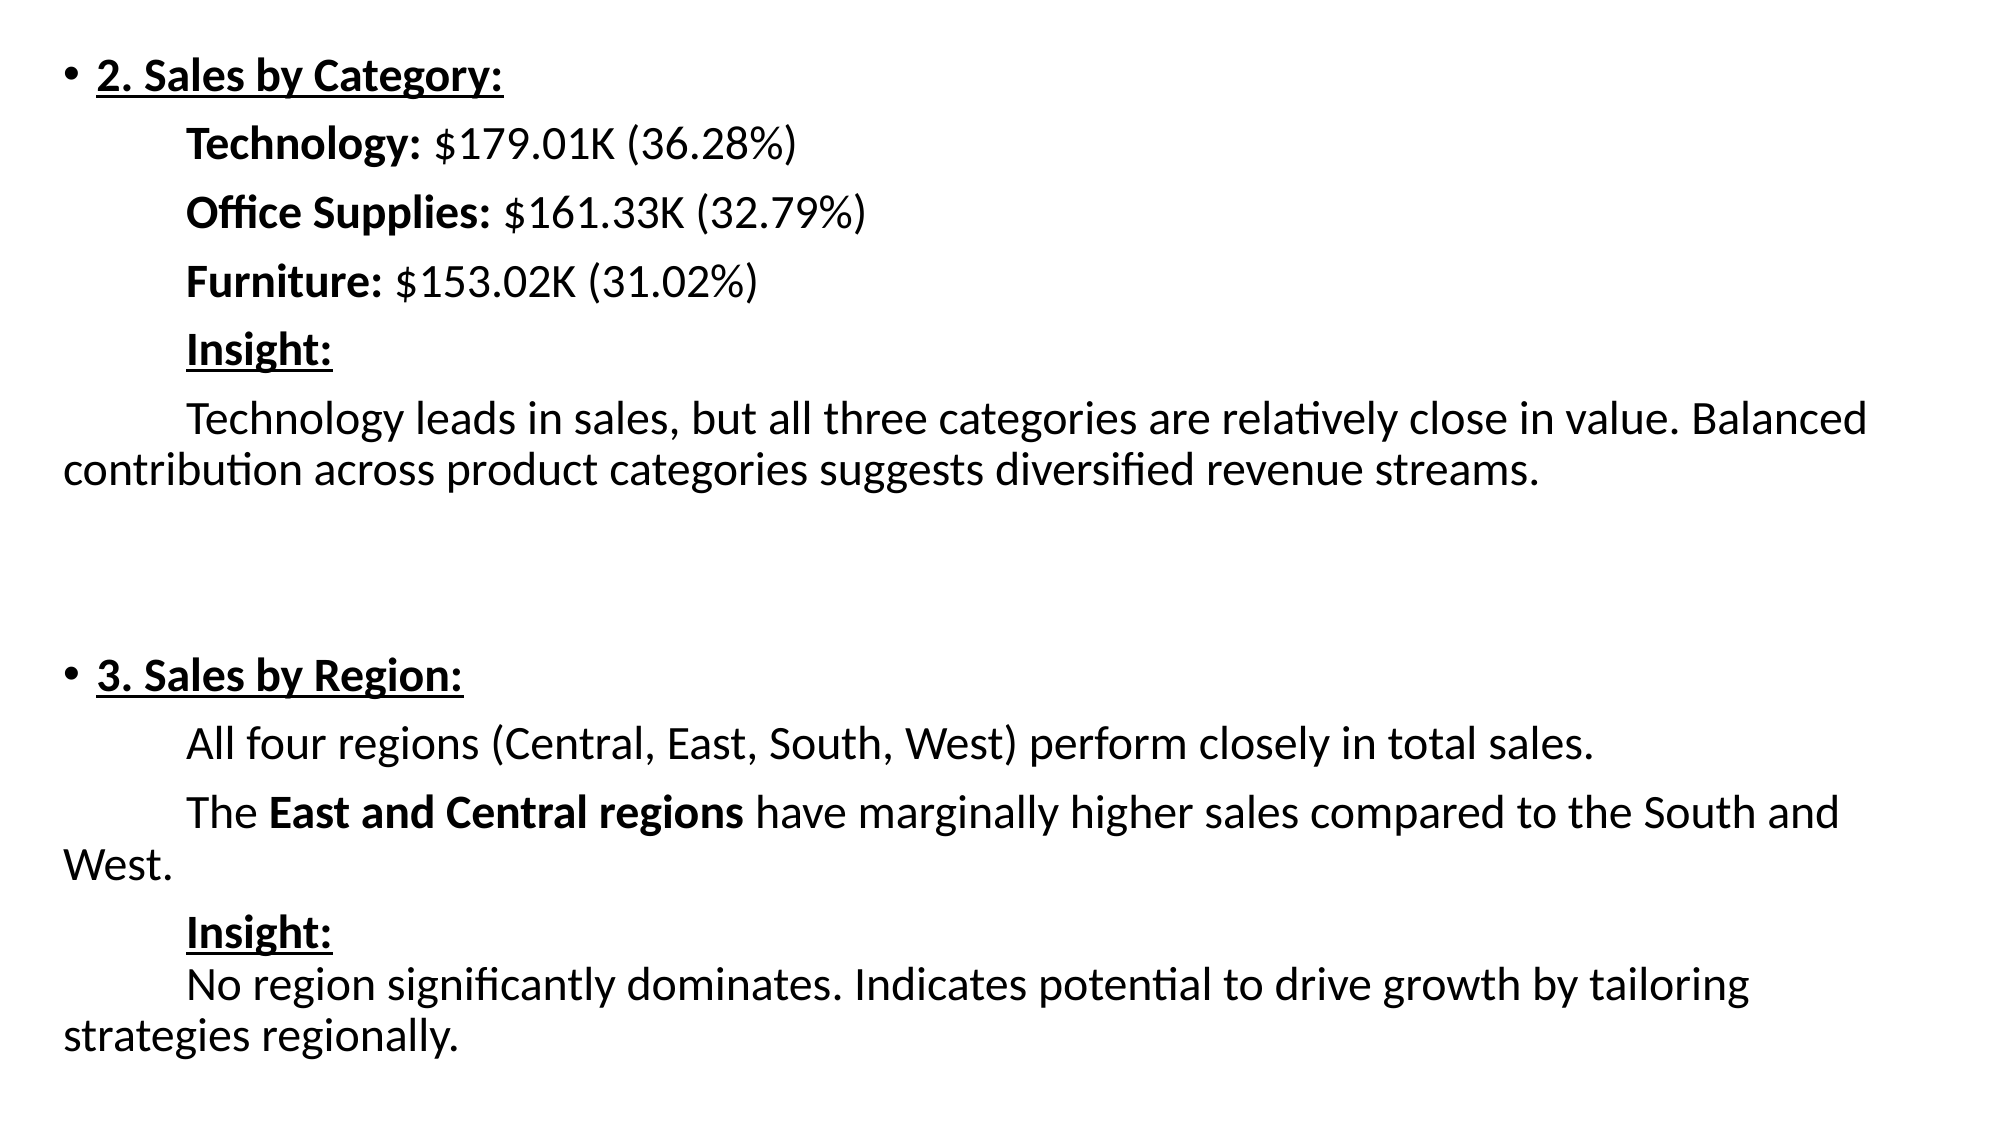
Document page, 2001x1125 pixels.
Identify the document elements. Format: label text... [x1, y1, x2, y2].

list 2. Sales by Category: Technology: $179.01K (36.28%) Office Supplies: $161.33K (32.79%) Furniture: $153.02K (31.02%) Insight: Technology leads in sales, but all three categories are relatively close in value. Balanced contribution across product categories suggests diversified revenue streams. 3. Sales by Region: All four regions (Central, East, South, West) perform closely in total sales. The East and Central regions have marginally higher sales compared to the South and West. Insight: No region significantly dominates. Indicates potential to drive growth by tailoring strategies regionally. [48, 42, 1959, 1074]
